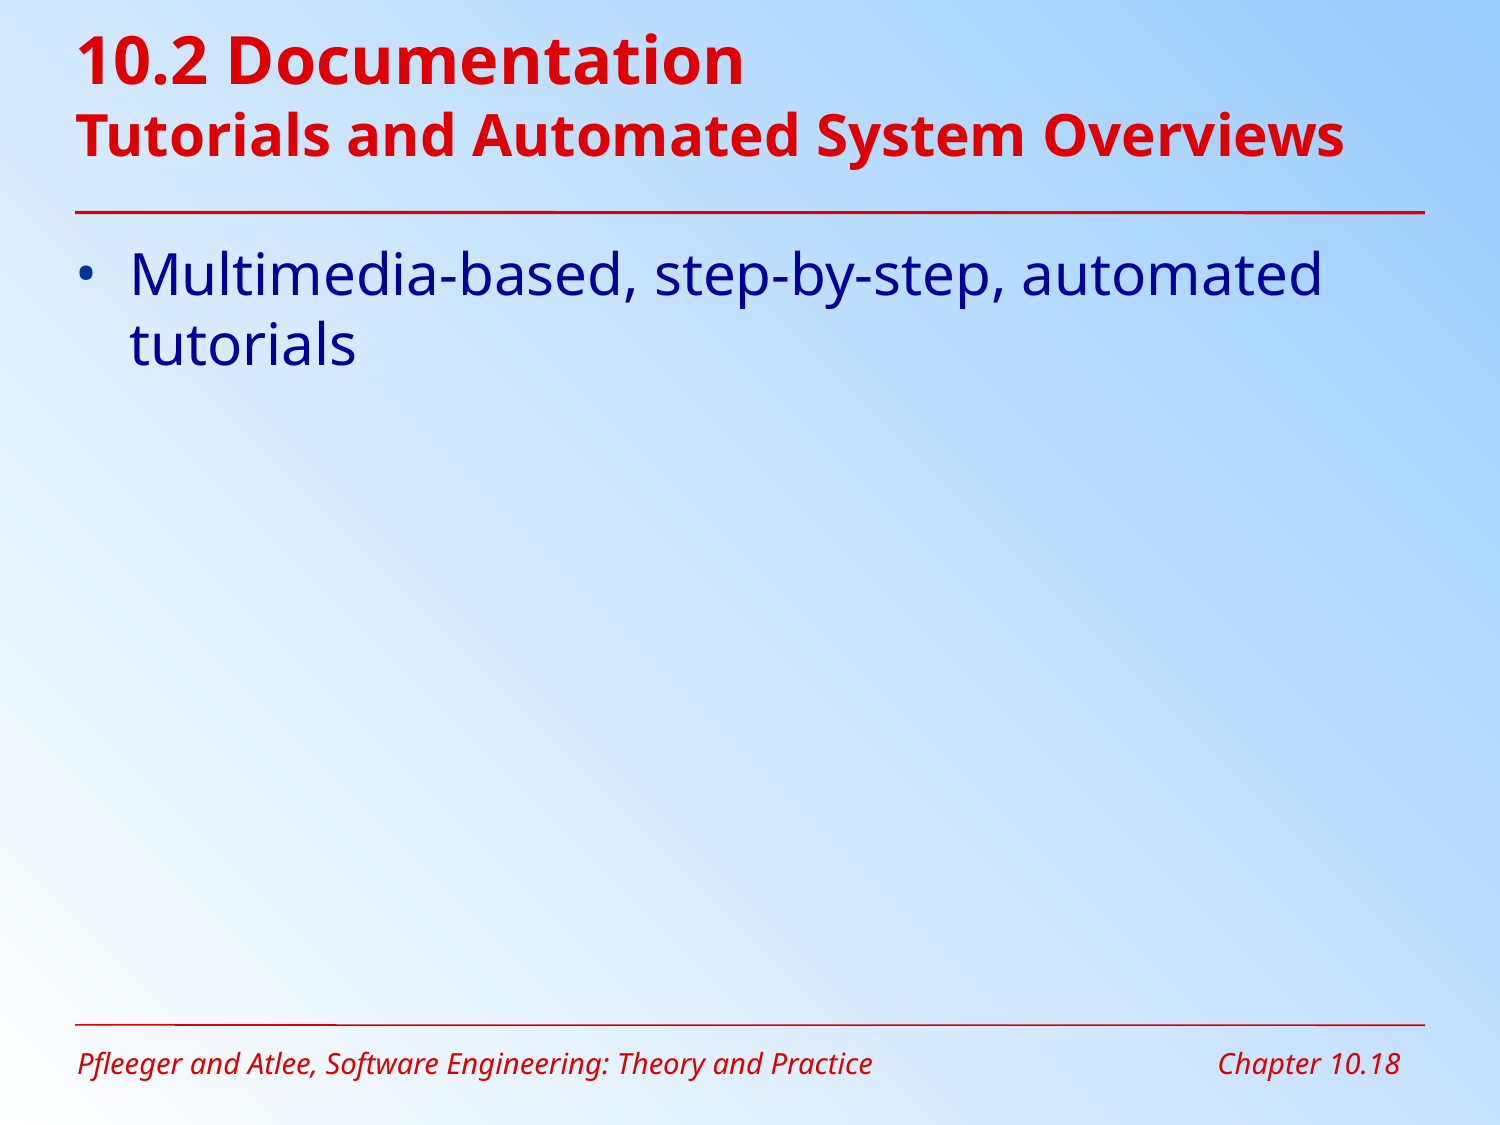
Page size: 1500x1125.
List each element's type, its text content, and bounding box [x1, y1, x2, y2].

title 10.2 Documentation Tutorials and Automated System Overviews [74, 0, 1424, 186]
list Multimedia-based, step-by-step, automated tutorials [74, 237, 1424, 1004]
